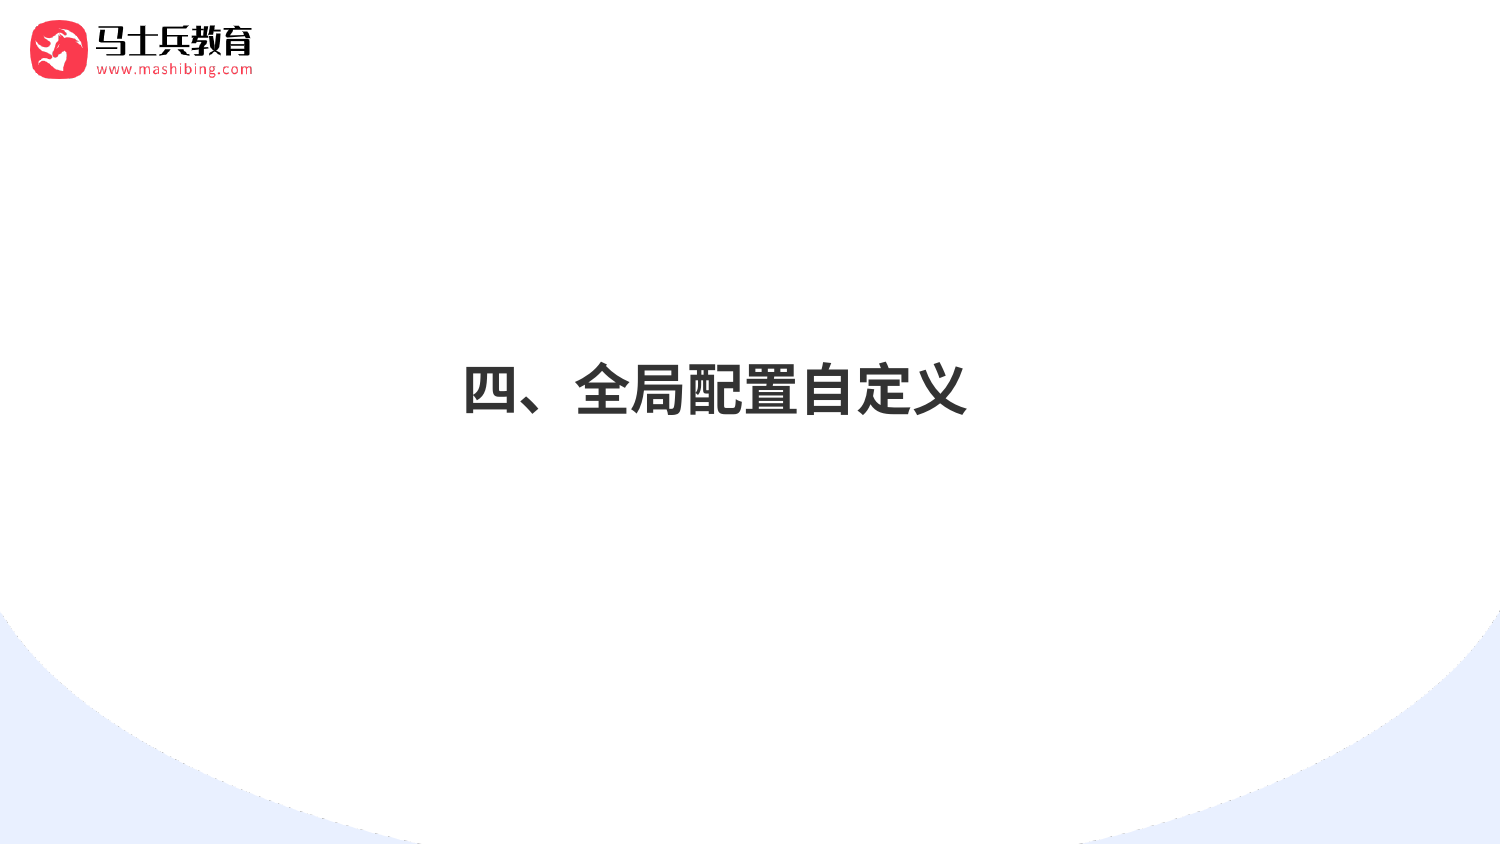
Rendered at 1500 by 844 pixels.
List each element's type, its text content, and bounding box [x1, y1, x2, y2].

picture [0, 610, 1500, 844]
text_box 四、全局配置自定义 [447, 279, 1053, 496]
picture [30, 20, 252, 79]
